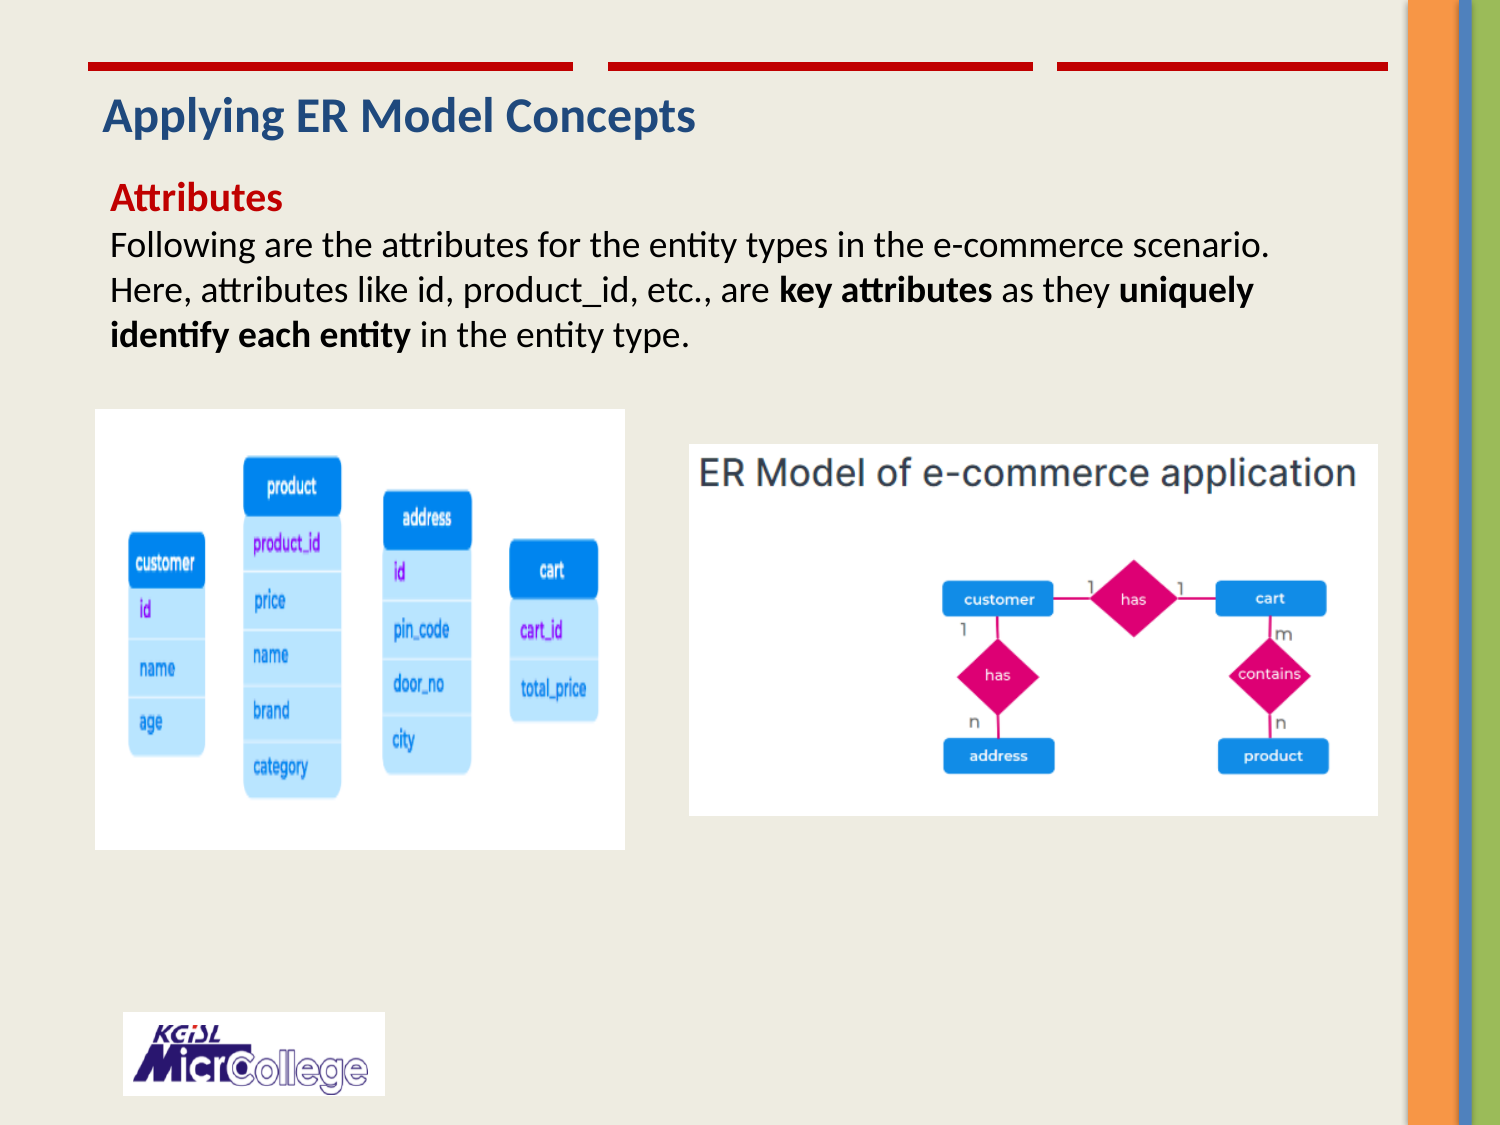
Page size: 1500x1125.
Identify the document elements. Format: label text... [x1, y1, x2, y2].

picture [123, 1012, 386, 1097]
picture [689, 443, 1378, 816]
text_box Attributes Following are the attributes for the entity types in the e-commerce scenario. Here, attributes like id, product_id, etc., are key attributes as they uniquely identify each entity in the entity type. [95, 162, 1300, 363]
list Applying ER Model Concepts [87, 75, 1313, 1085]
picture [95, 409, 626, 851]
